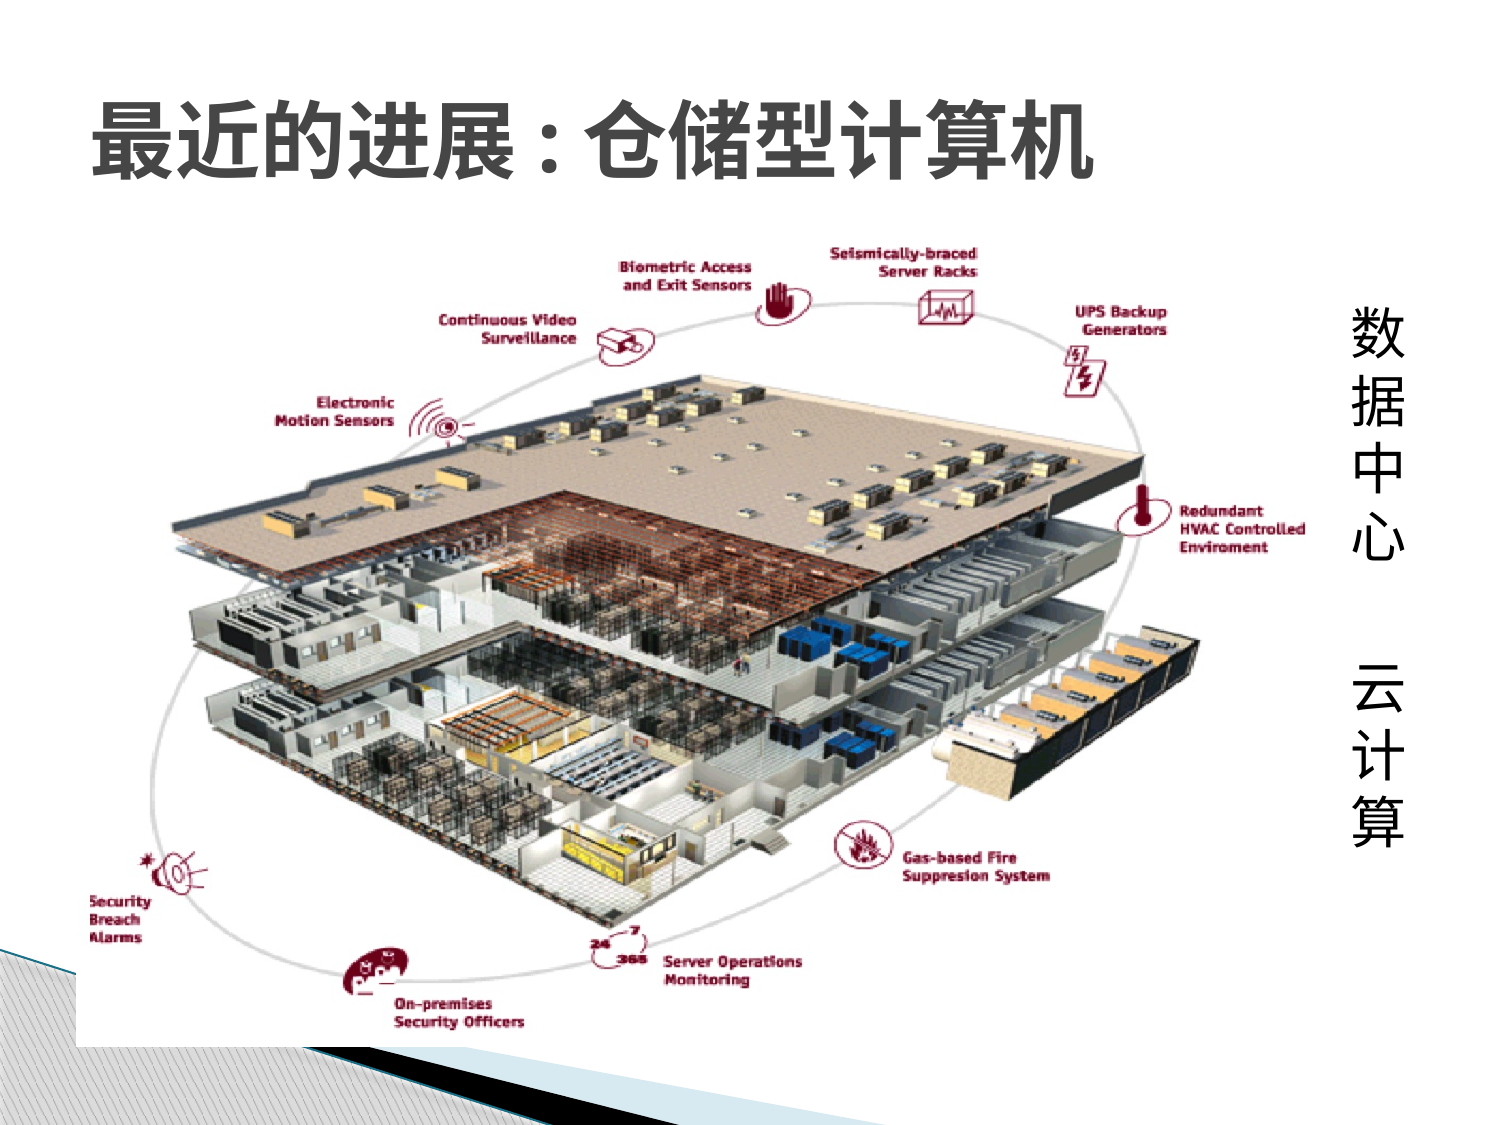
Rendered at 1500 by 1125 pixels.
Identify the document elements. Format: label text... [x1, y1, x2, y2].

list 数据中心 云计算 [1323, 290, 1436, 917]
picture [76, 219, 1318, 1048]
title 最近的进展:仓储型计算机 [75, 45, 1425, 233]
